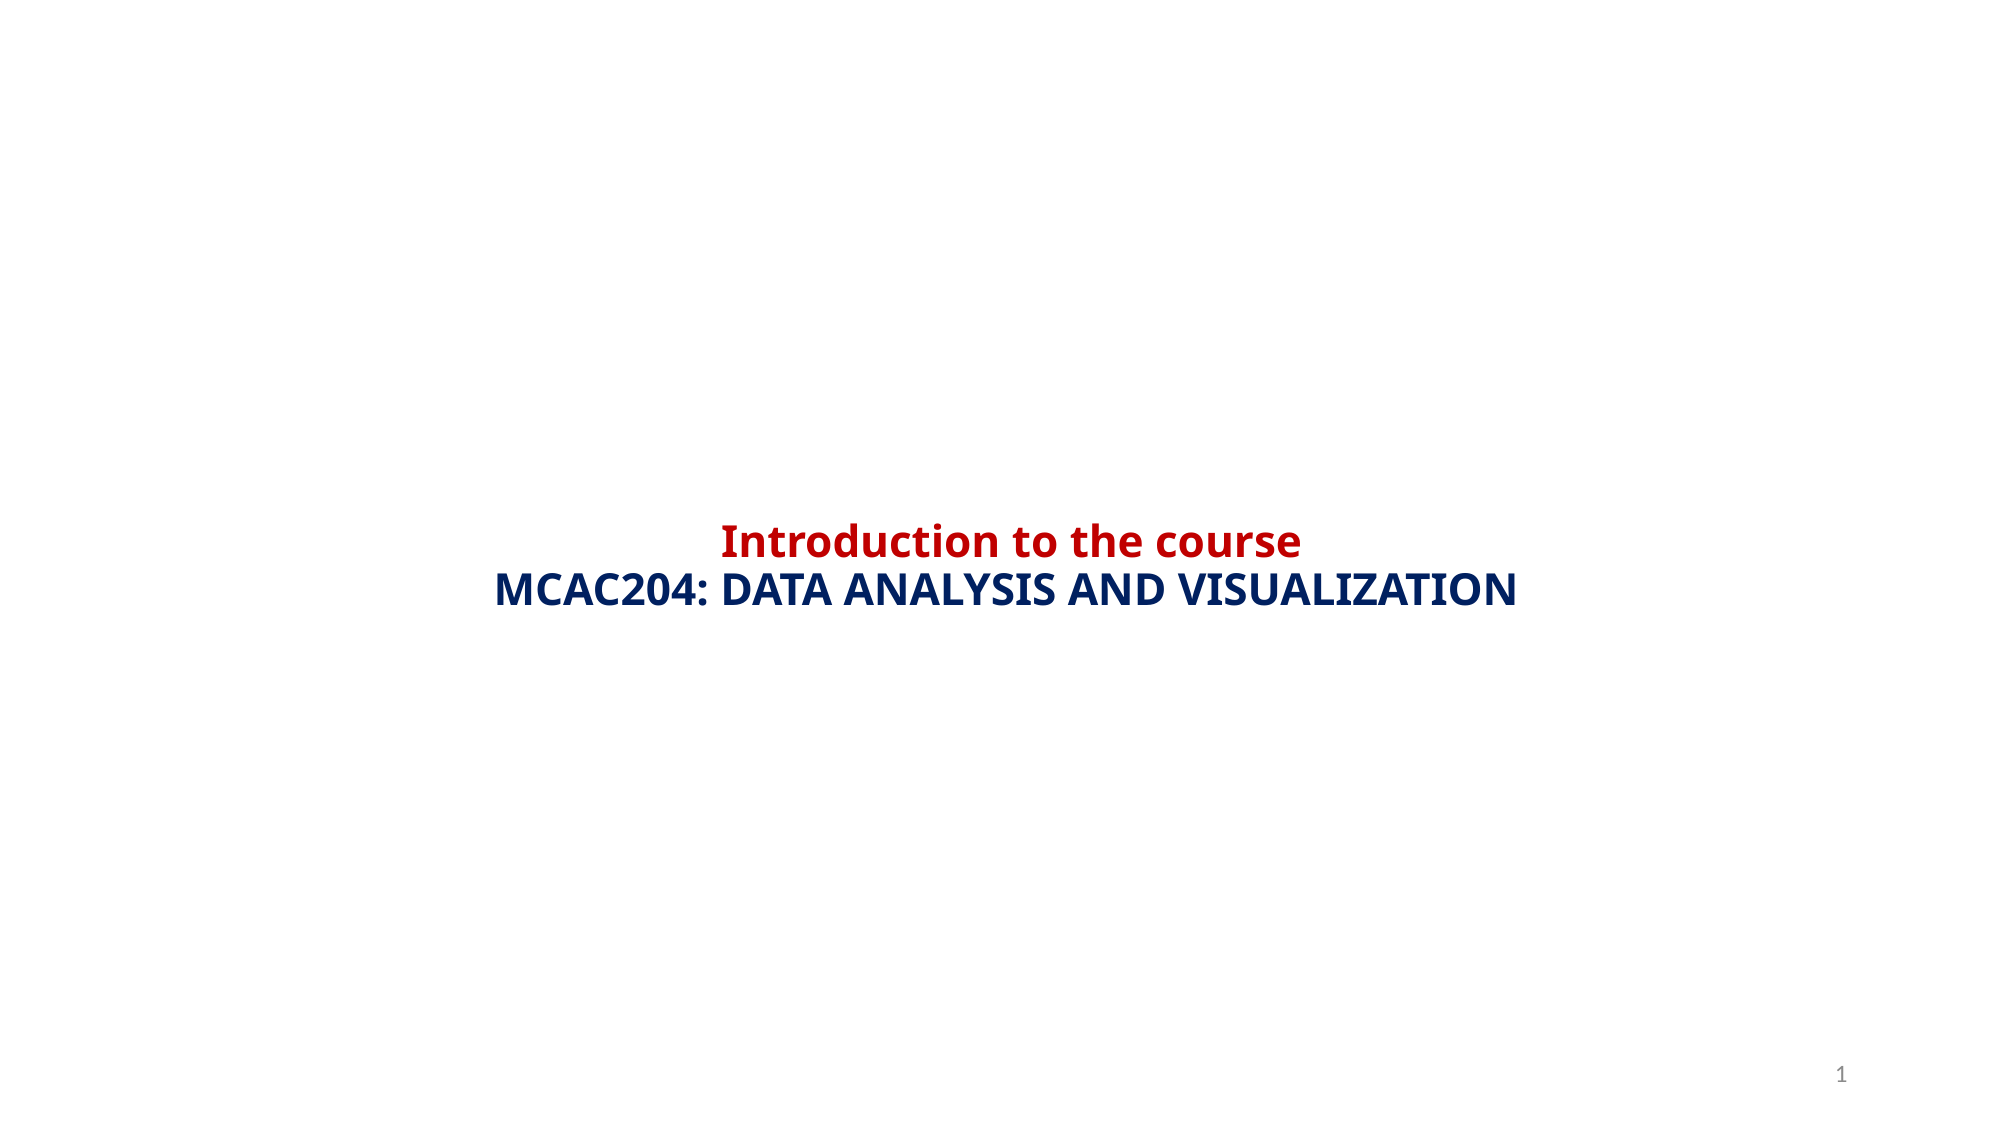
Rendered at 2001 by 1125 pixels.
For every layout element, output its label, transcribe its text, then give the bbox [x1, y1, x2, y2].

title Introduction to the course MCAC204: DATA ANALYSIS AND VISUALIZATION [144, 367, 1879, 623]
slide_number 1 [1412, 1042, 1863, 1103]
